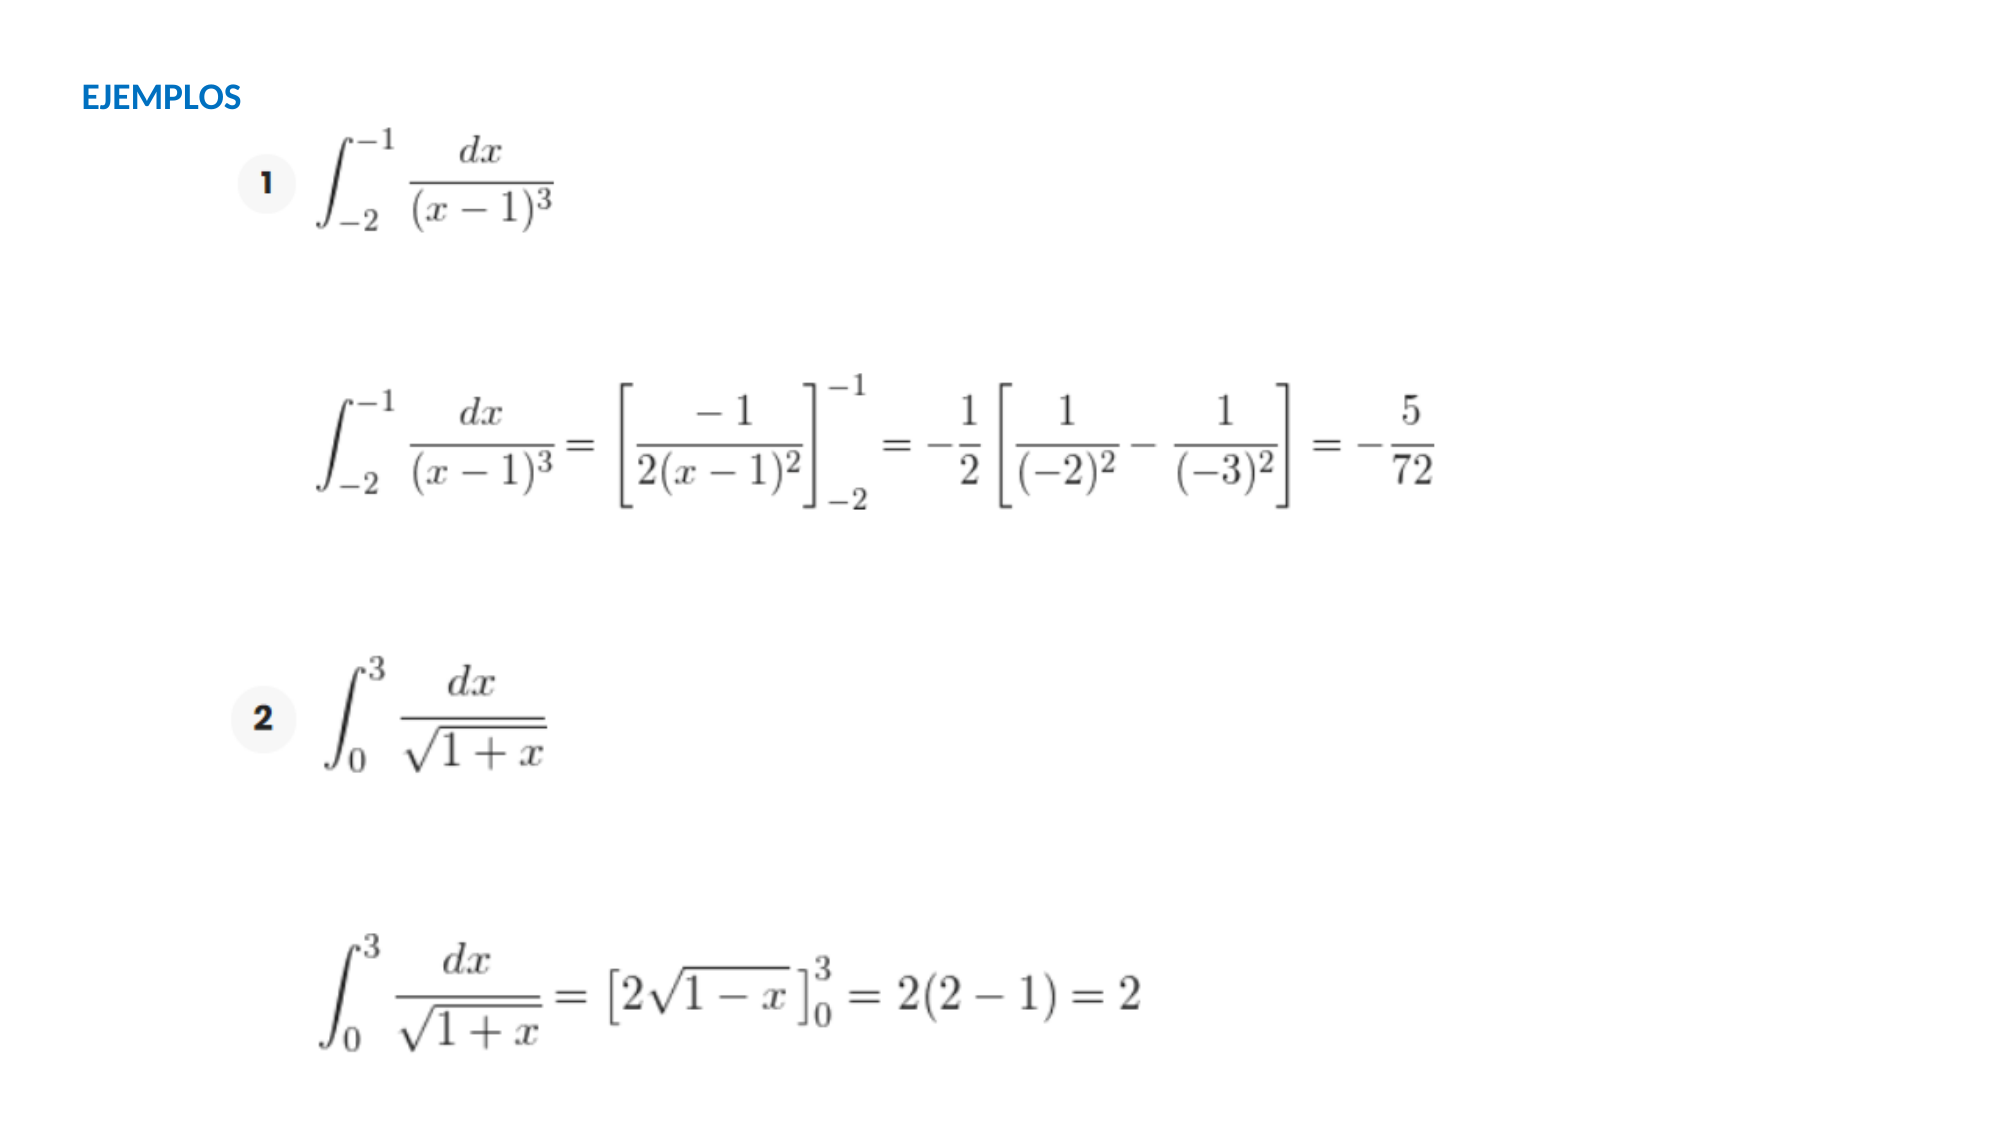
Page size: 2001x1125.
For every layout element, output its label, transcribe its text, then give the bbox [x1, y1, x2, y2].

picture [200, 621, 1181, 1100]
picture [196, 95, 1508, 574]
text_box EJEMPLOS [66, 64, 575, 125]
